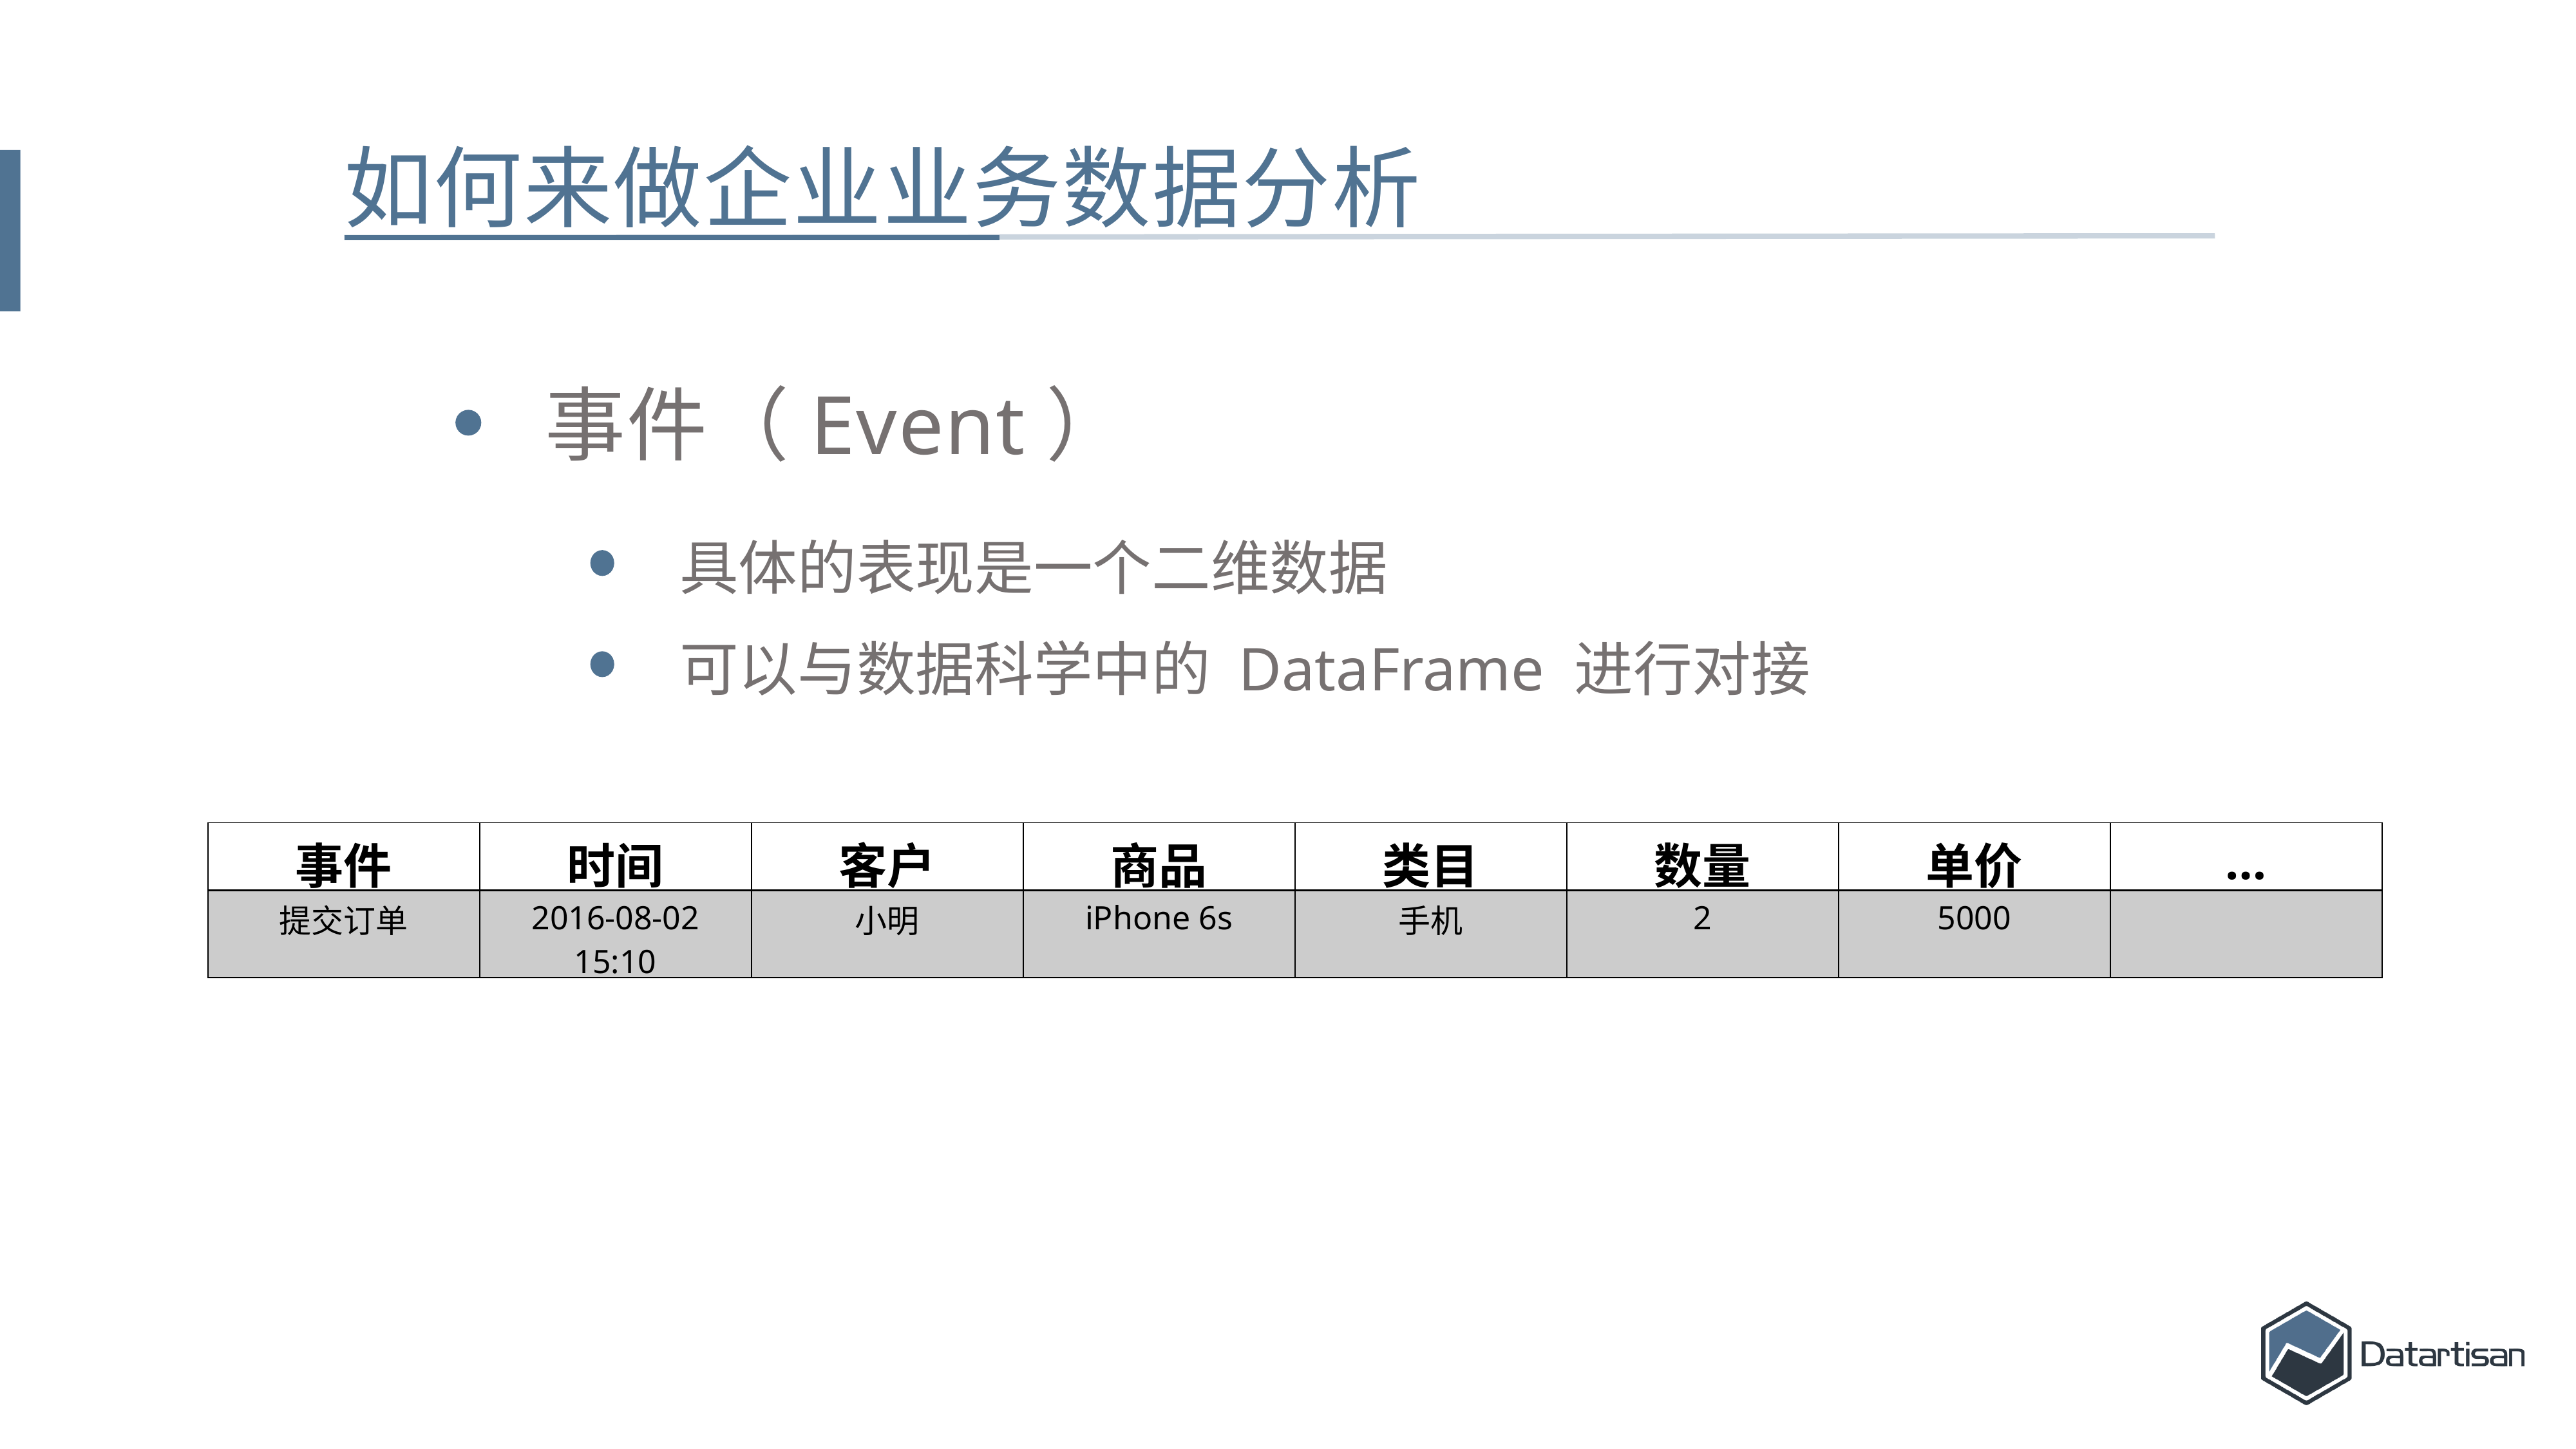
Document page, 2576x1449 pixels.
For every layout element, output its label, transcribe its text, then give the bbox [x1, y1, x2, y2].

table_header 商品 [1024, 823, 1294, 889]
table_header 事件 [209, 823, 479, 889]
text_box [589, 549, 615, 577]
text_box 如何来做企业业务数据分析 [334, 127, 1679, 243]
text_box 事件（Event） [536, 369, 1815, 475]
table_cell 2016-08-02 15:10 [480, 891, 751, 977]
text_box 可以与数据科学中的 DataFrame 进行对接 [670, 627, 1874, 707]
picture [2261, 1301, 2524, 1405]
text_box [455, 409, 482, 437]
table_header … [2111, 823, 2382, 889]
table_cell 手机 [1296, 891, 1566, 977]
text_box [589, 650, 615, 678]
table_header 单价 [1839, 823, 2110, 889]
text_box [0, 149, 21, 312]
table_cell 5000 [1839, 891, 2110, 977]
table_cell 2 [1567, 891, 1838, 977]
table_cell 提交订单 [209, 891, 479, 977]
table_cell 小明 [752, 891, 1023, 977]
text_box 具体的表现是一个二维数据 [670, 526, 1626, 606]
table_header 类目 [1296, 823, 1566, 889]
table_header 数量 [1567, 823, 1838, 889]
table_header 时间 [480, 823, 751, 889]
table_cell iPhone 6s [1024, 891, 1294, 977]
table_cell [2111, 891, 2382, 977]
table_header 客户 [752, 823, 1023, 889]
